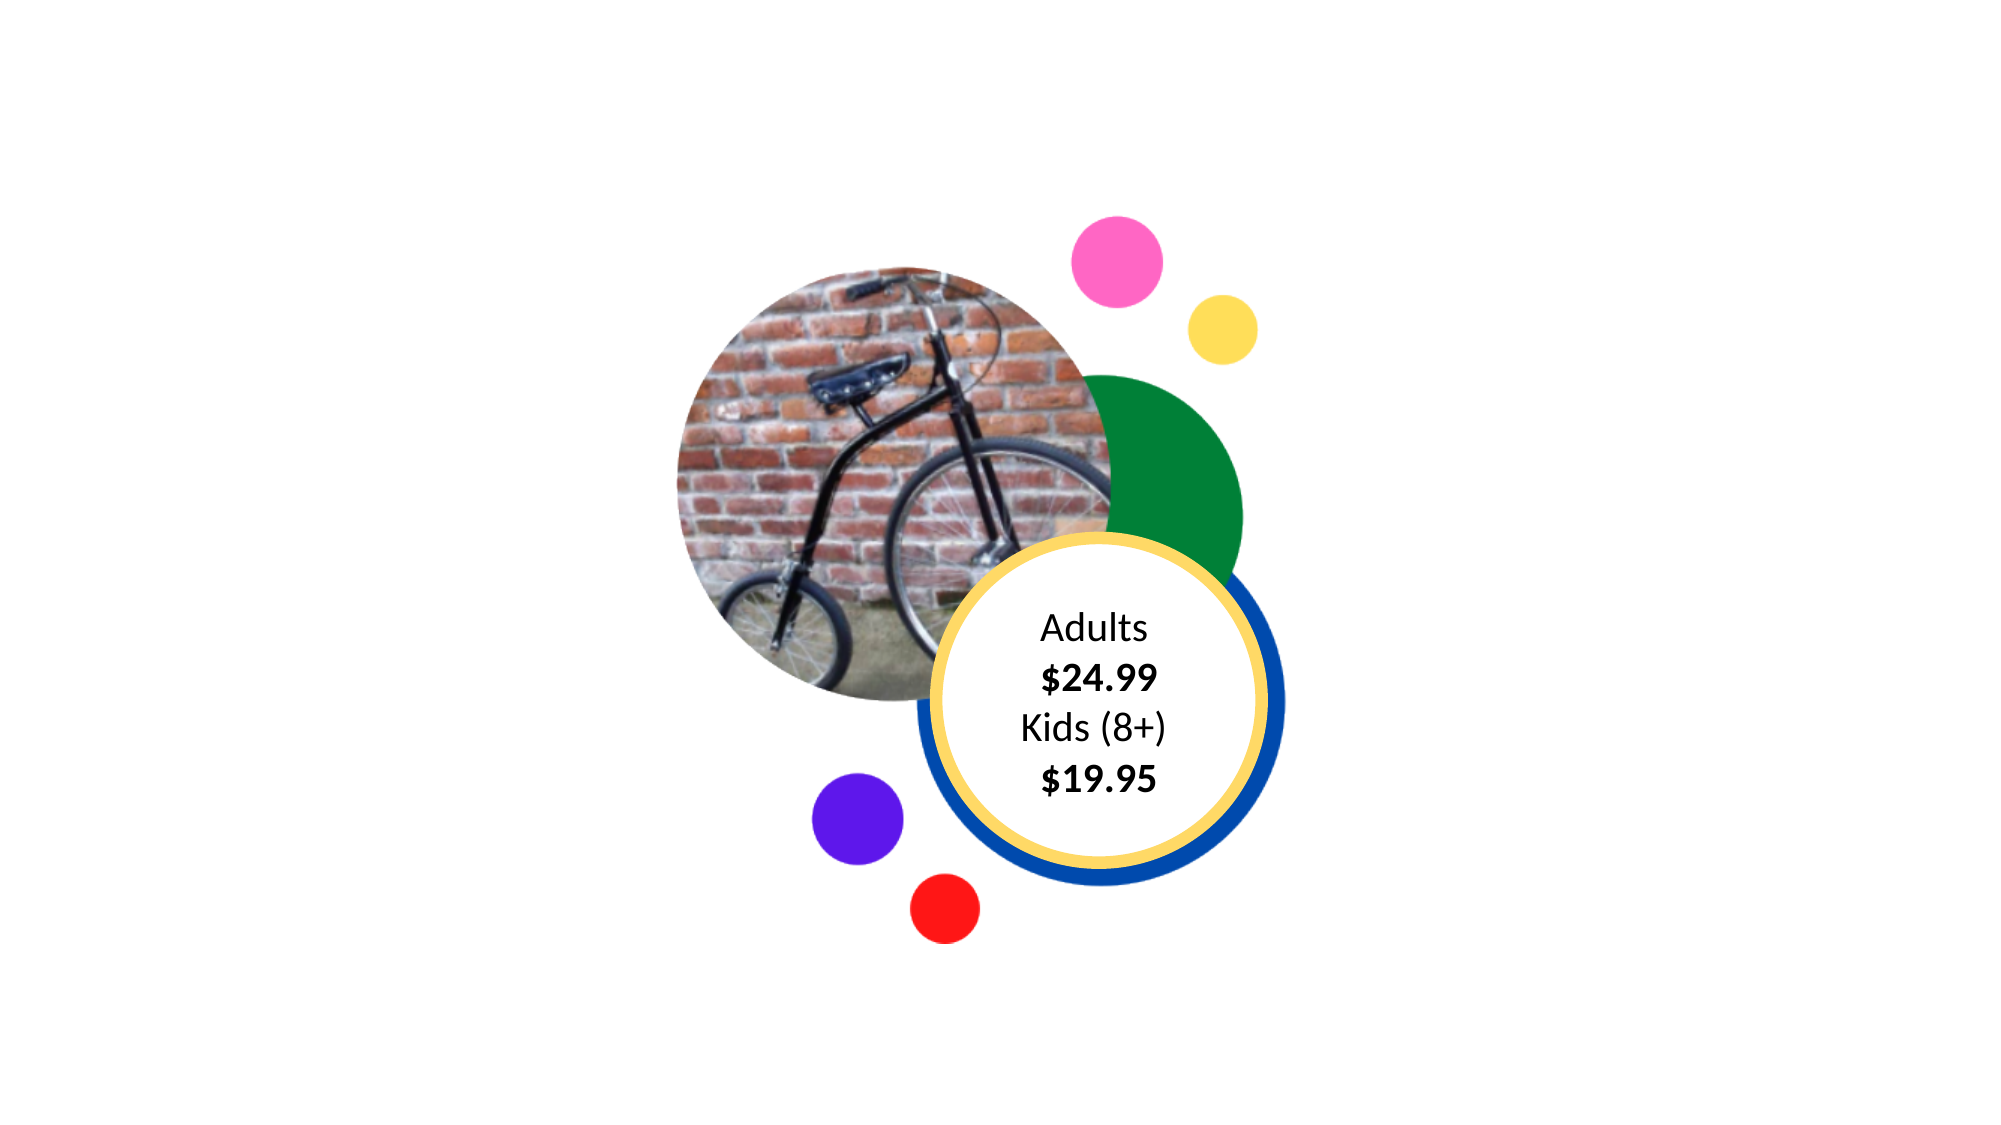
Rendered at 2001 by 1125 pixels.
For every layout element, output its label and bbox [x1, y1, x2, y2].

text_box [675, 181, 1324, 944]
